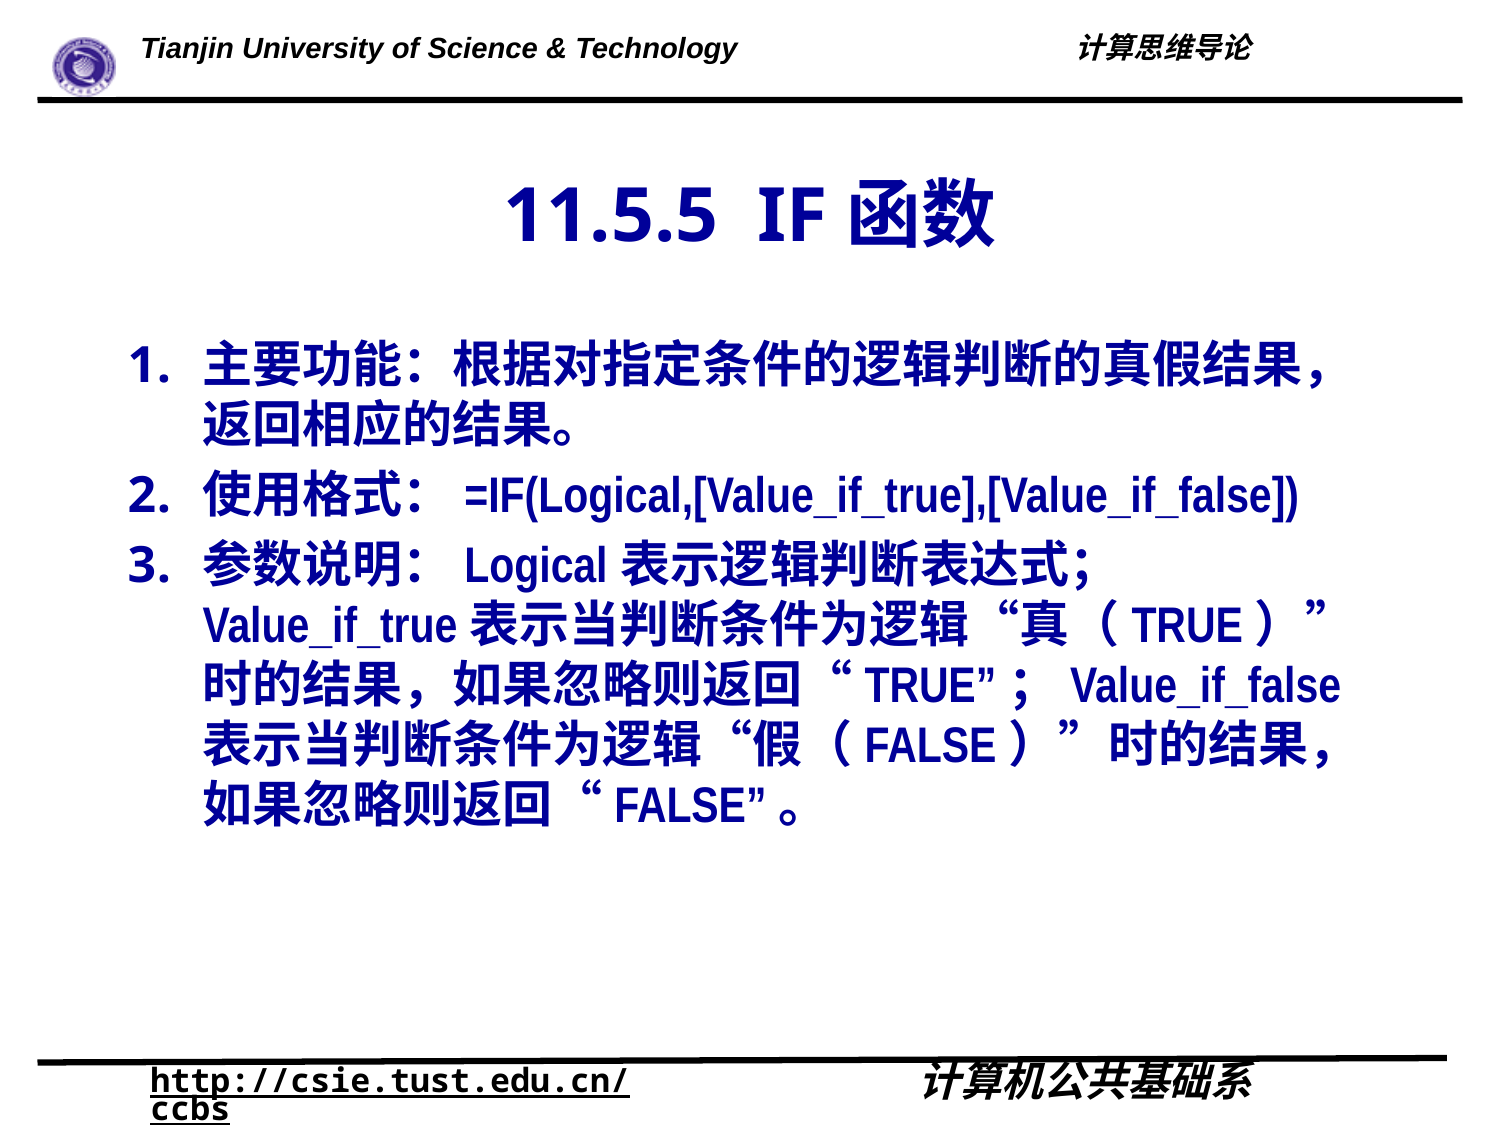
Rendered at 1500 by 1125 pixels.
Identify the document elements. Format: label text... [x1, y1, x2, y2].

title 11.5.5 IF函数 [112, 99, 1388, 288]
picture [52, 37, 116, 97]
list 主要功能：根据对指定条件的逻辑判断的真假结果，返回相应的结果。 使用格式：=IF(Logical,[Value_if_true],[Value_if_false]) 参数说明：Logical表示逻辑判断表达式；Value_if_true表示当判断条件为逻辑“真（TRUE）”时的结果，如果忽略则返回“TRUE”；Value_if_false表示当判断条件为逻辑“假（FALSE）”时的结果，如果忽略则返回“FALSE”。 [112, 324, 1388, 1000]
